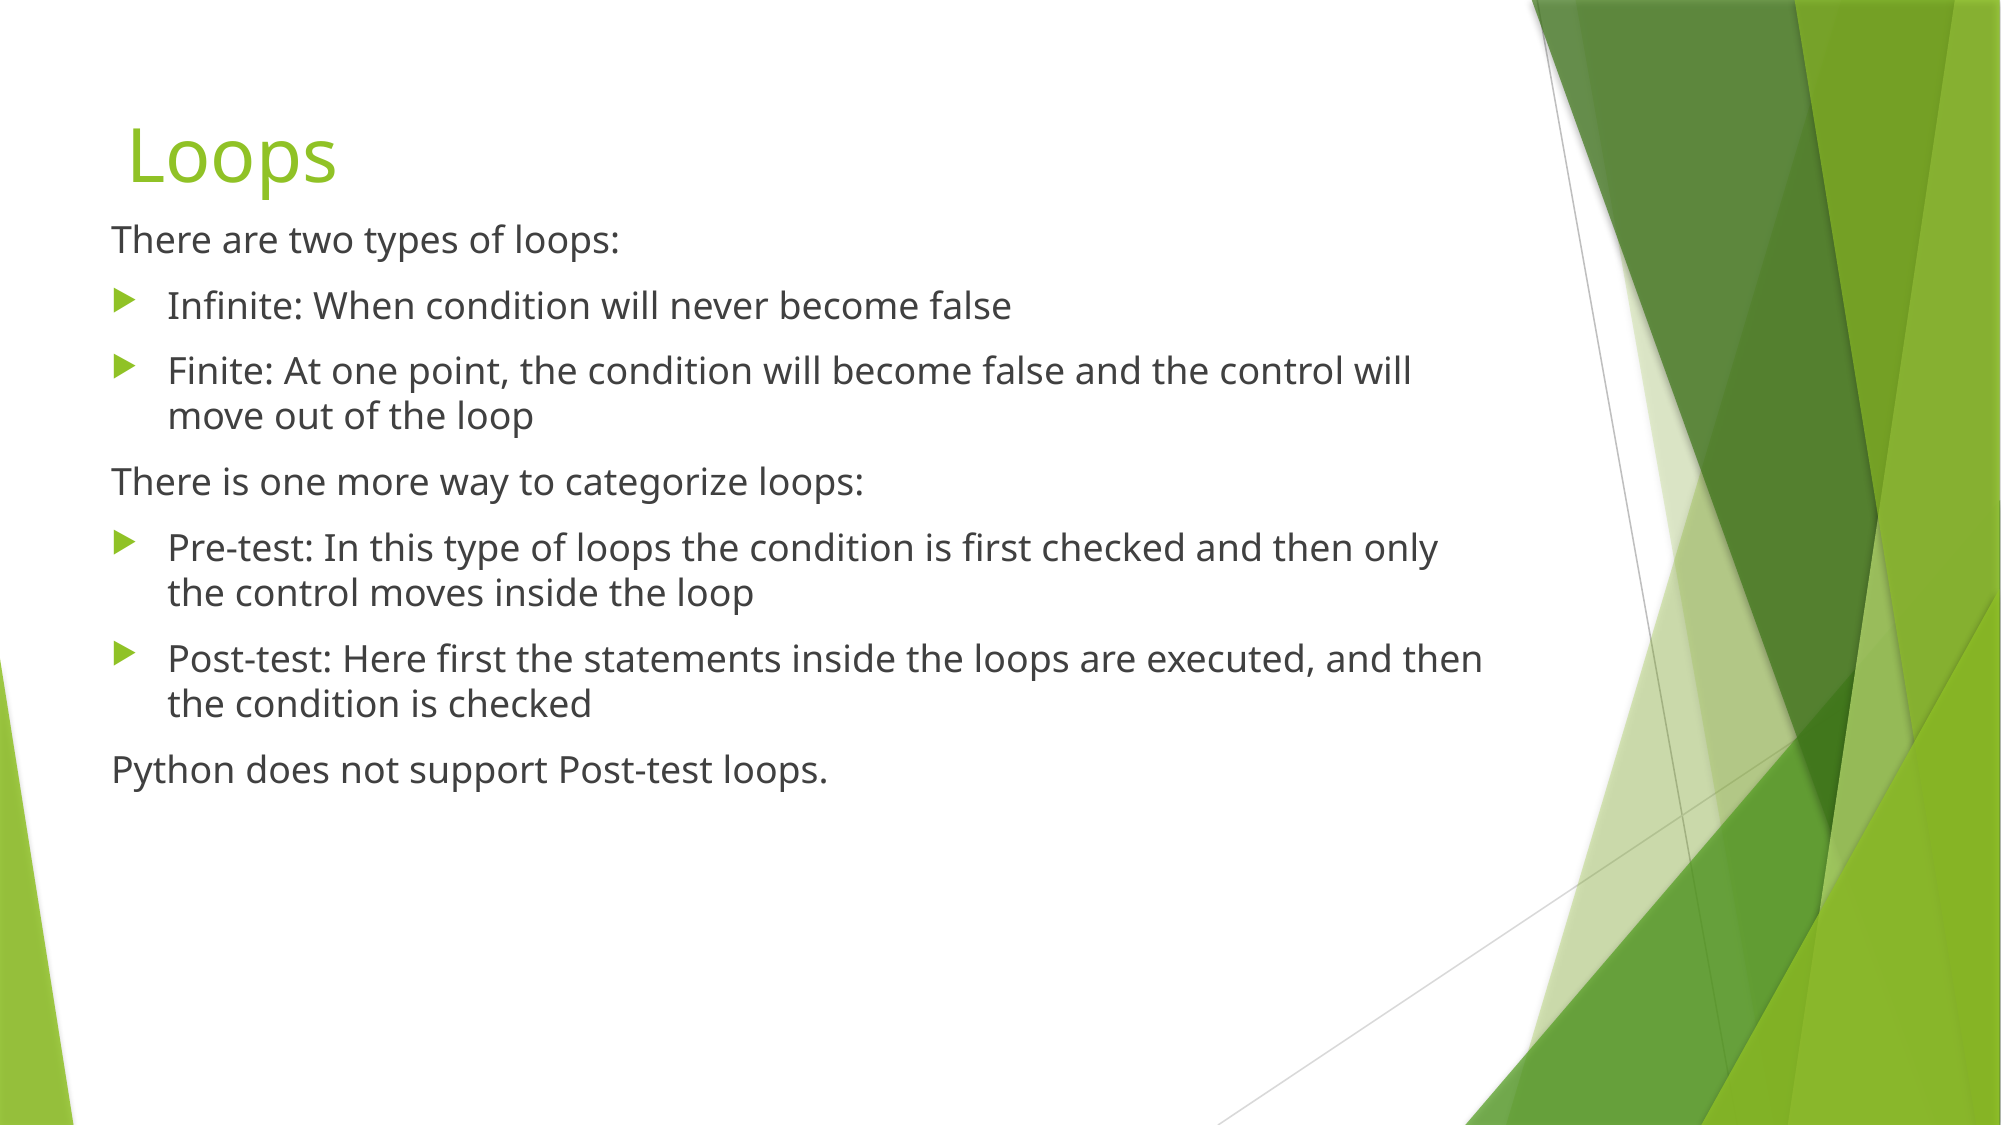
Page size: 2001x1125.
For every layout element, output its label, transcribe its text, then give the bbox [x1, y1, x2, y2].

title Loops [111, 99, 1522, 317]
list There are two types of loops: Infinite: When condition will never become false Finite: At one point, the condition will become false and the control will move out of the loop There is one more way to categorize loops: Pre-test: In this type of loops the condition is first checked and then only the control moves inside the loop Post-test: Here first the statements inside the loops are executed, and then the condition is checked Python does not support Post-test loops. [96, 208, 1507, 845]
